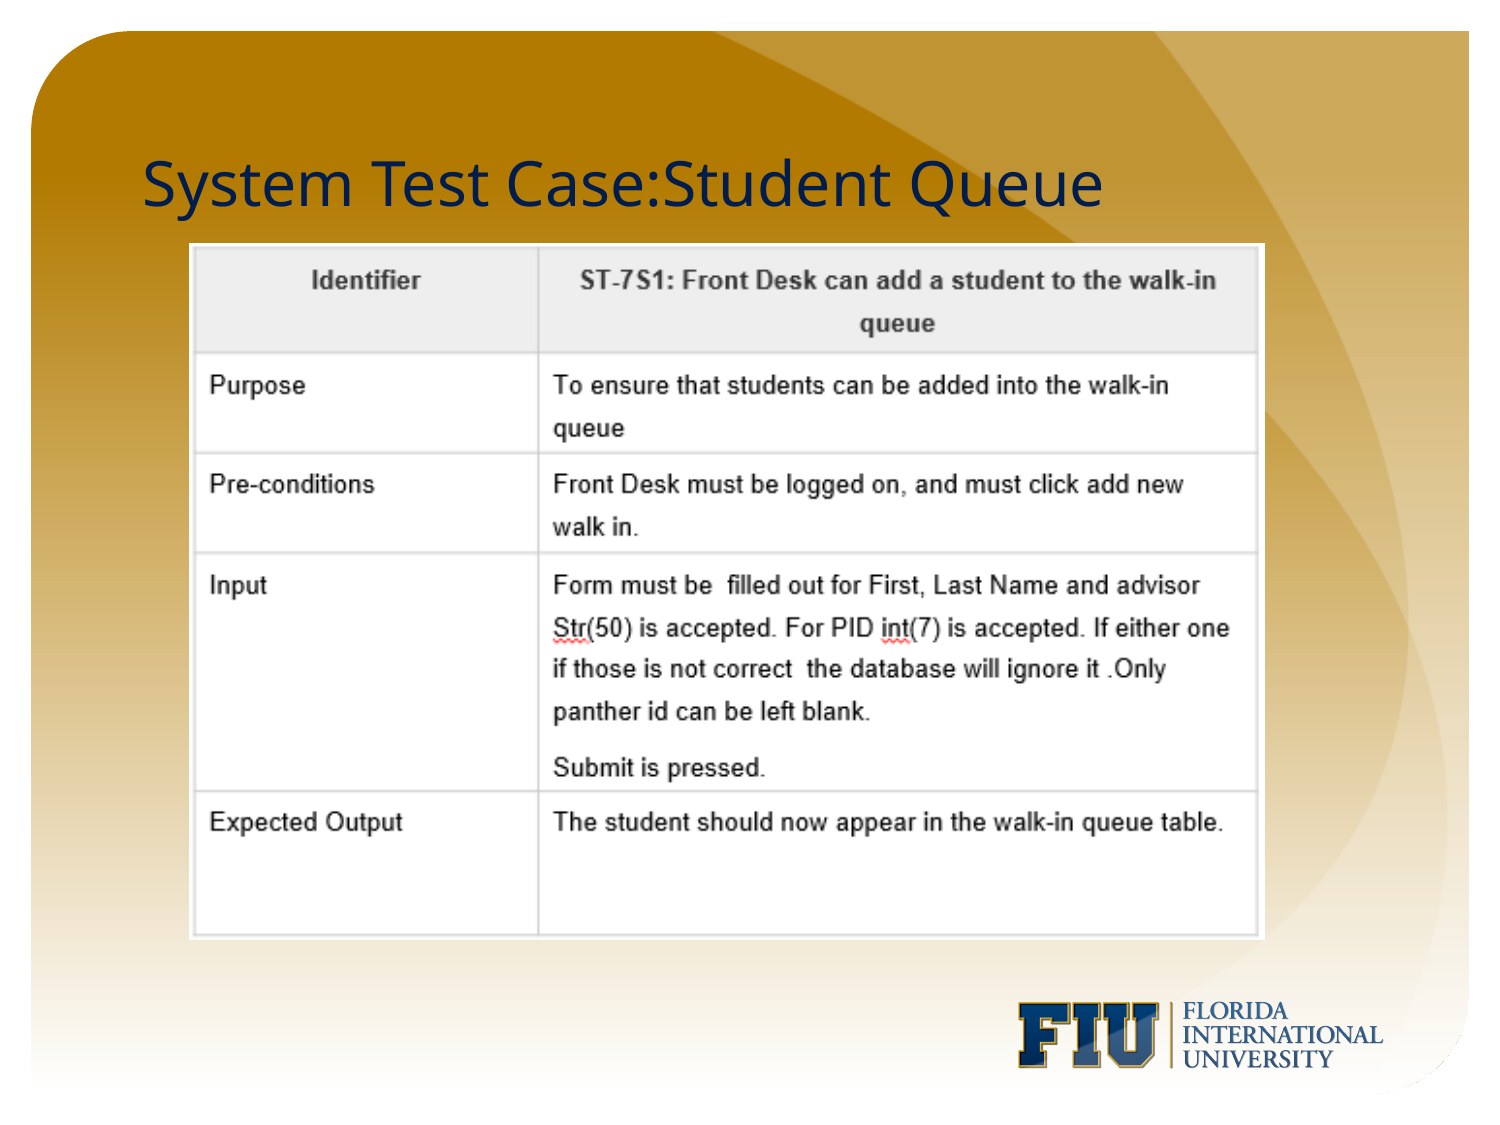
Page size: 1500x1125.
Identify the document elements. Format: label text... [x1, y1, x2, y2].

picture [24, 30, 1473, 1094]
title System Test Case:Student Queue [127, 62, 1372, 234]
